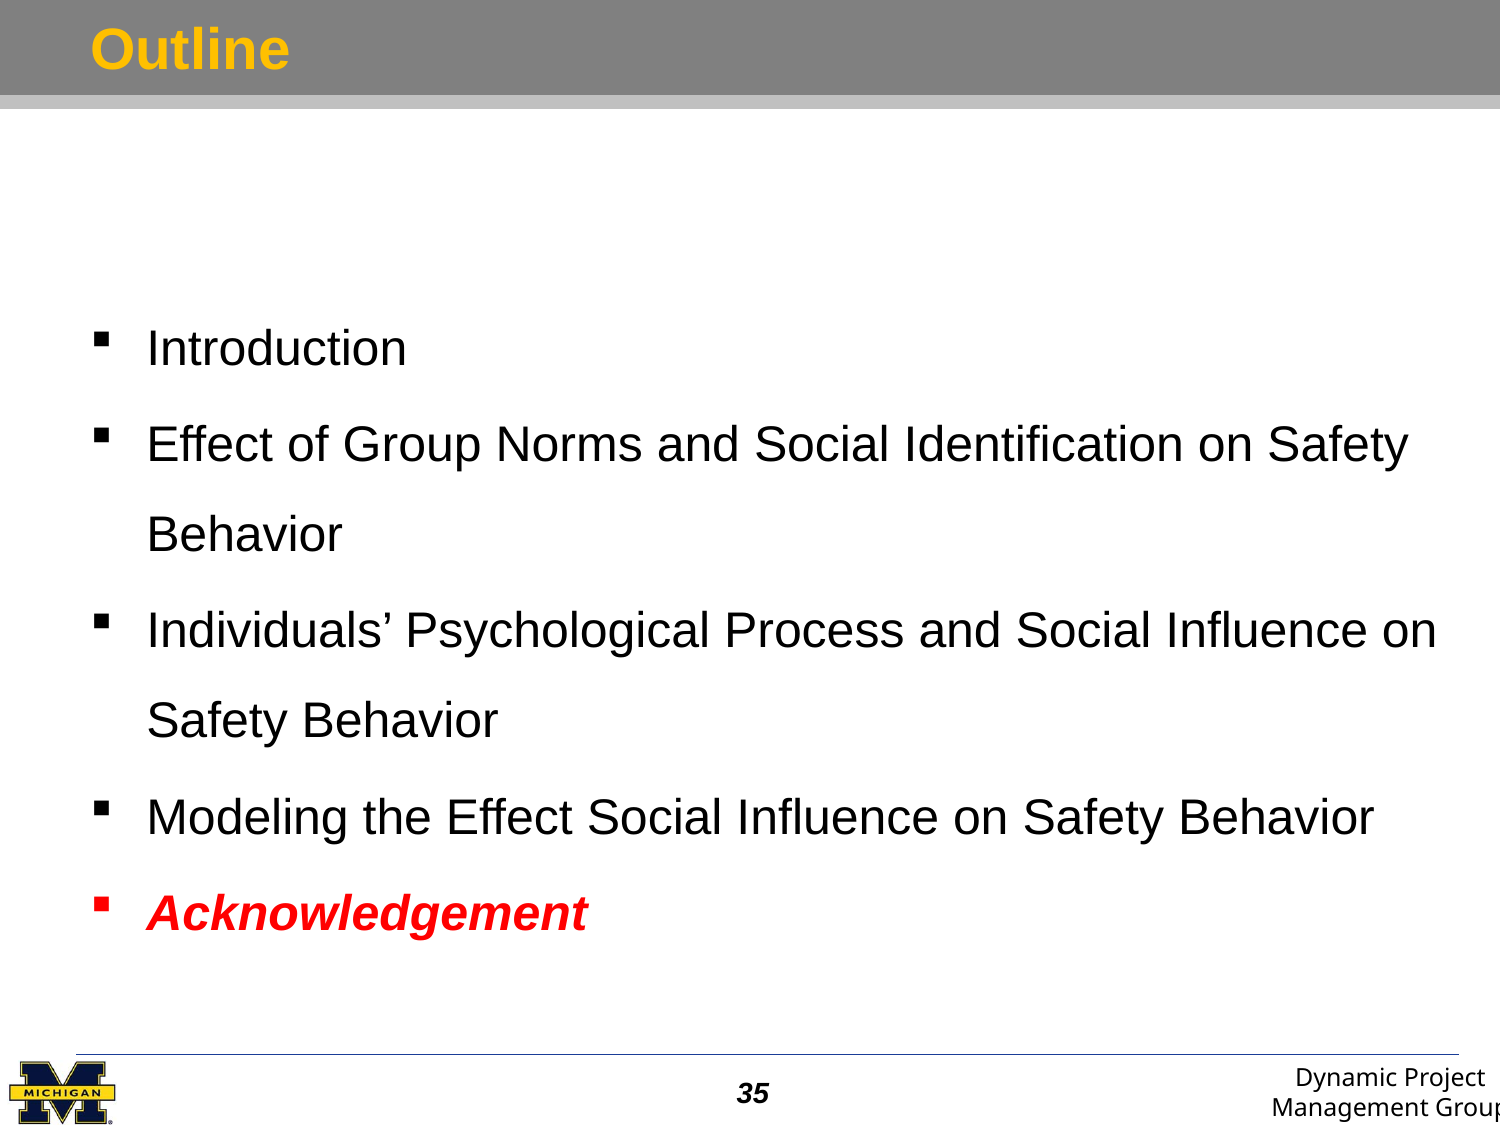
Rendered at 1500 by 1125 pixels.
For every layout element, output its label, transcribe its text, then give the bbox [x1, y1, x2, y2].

list Introduction Effect of Group Norms and Social Identification on Safety Behavior Individuals’ Psychological Process and Social Influence on Safety Behavior Modeling the Effect Social Influence on Safety Behavior Acknowledgement [74, 178, 1500, 1047]
slide_number 35 [711, 1066, 785, 1113]
title Outline [74, 0, 1426, 94]
picture [7, 1060, 117, 1125]
